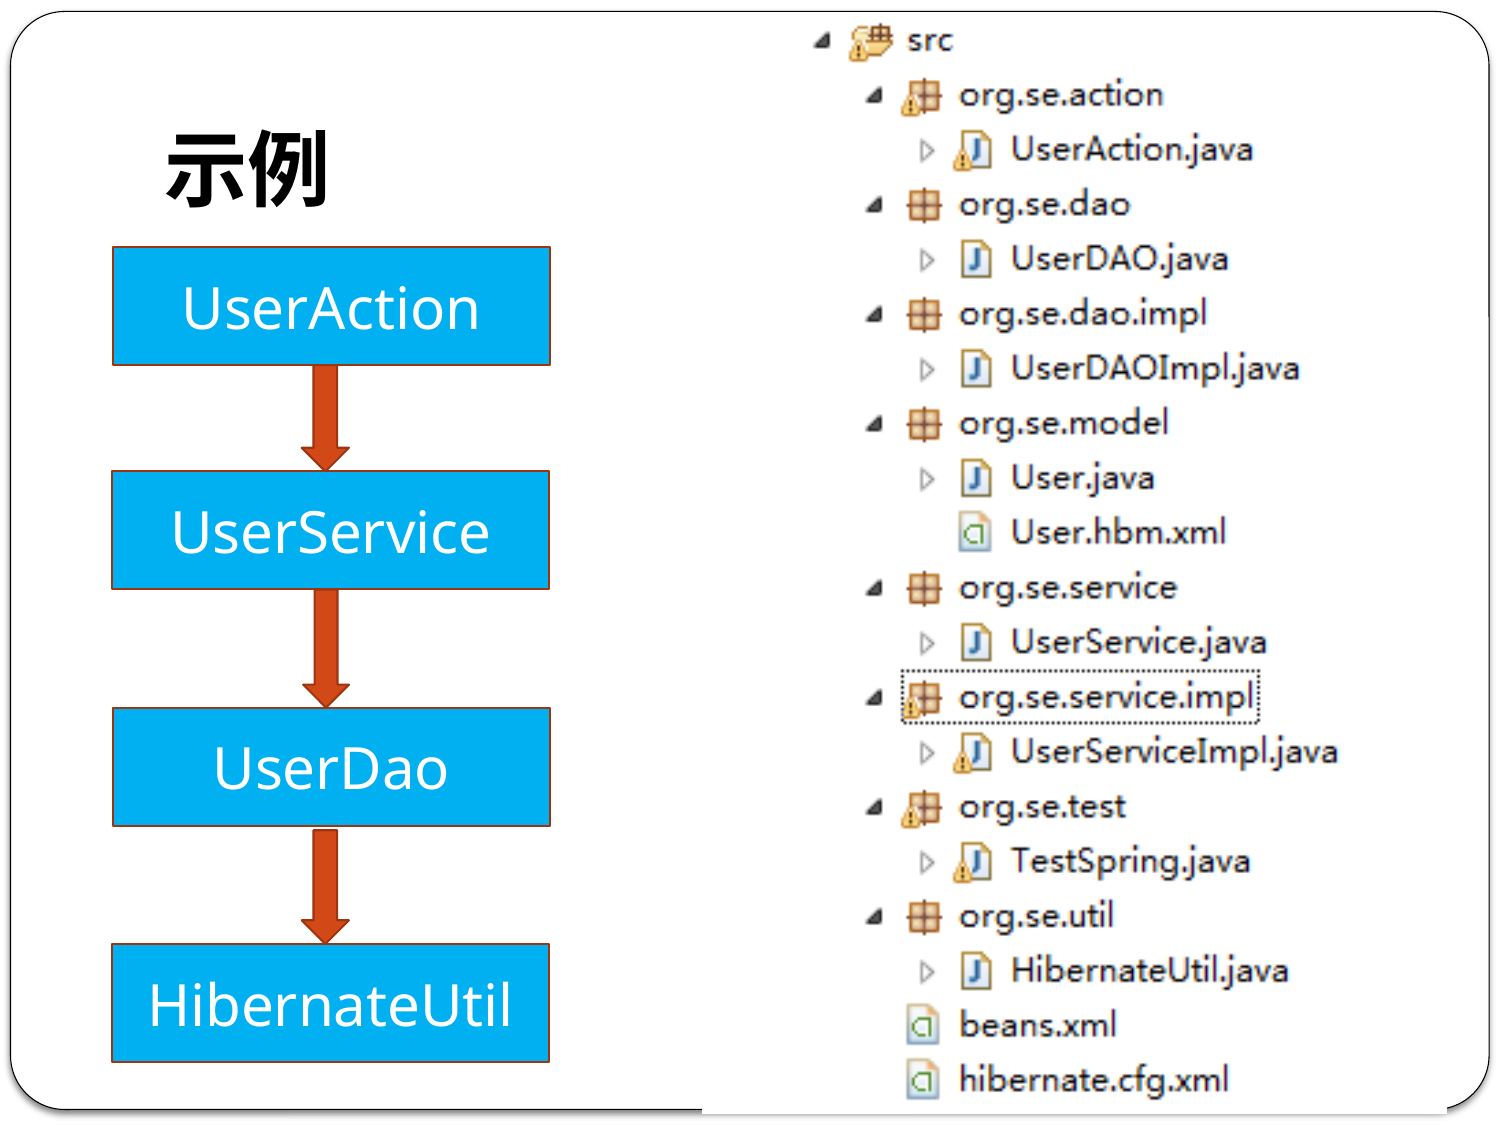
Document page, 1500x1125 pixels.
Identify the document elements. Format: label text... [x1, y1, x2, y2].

text_box [300, 364, 350, 473]
text_box [300, 829, 350, 945]
text_box UserAction [112, 246, 551, 366]
picture [702, 16, 1448, 1115]
text_box UserService [111, 470, 550, 590]
text_box UserDao [112, 707, 551, 827]
text_box [302, 588, 350, 709]
text_box HibernateUtil [111, 943, 550, 1063]
title 示例 [150, 45, 696, 233]
